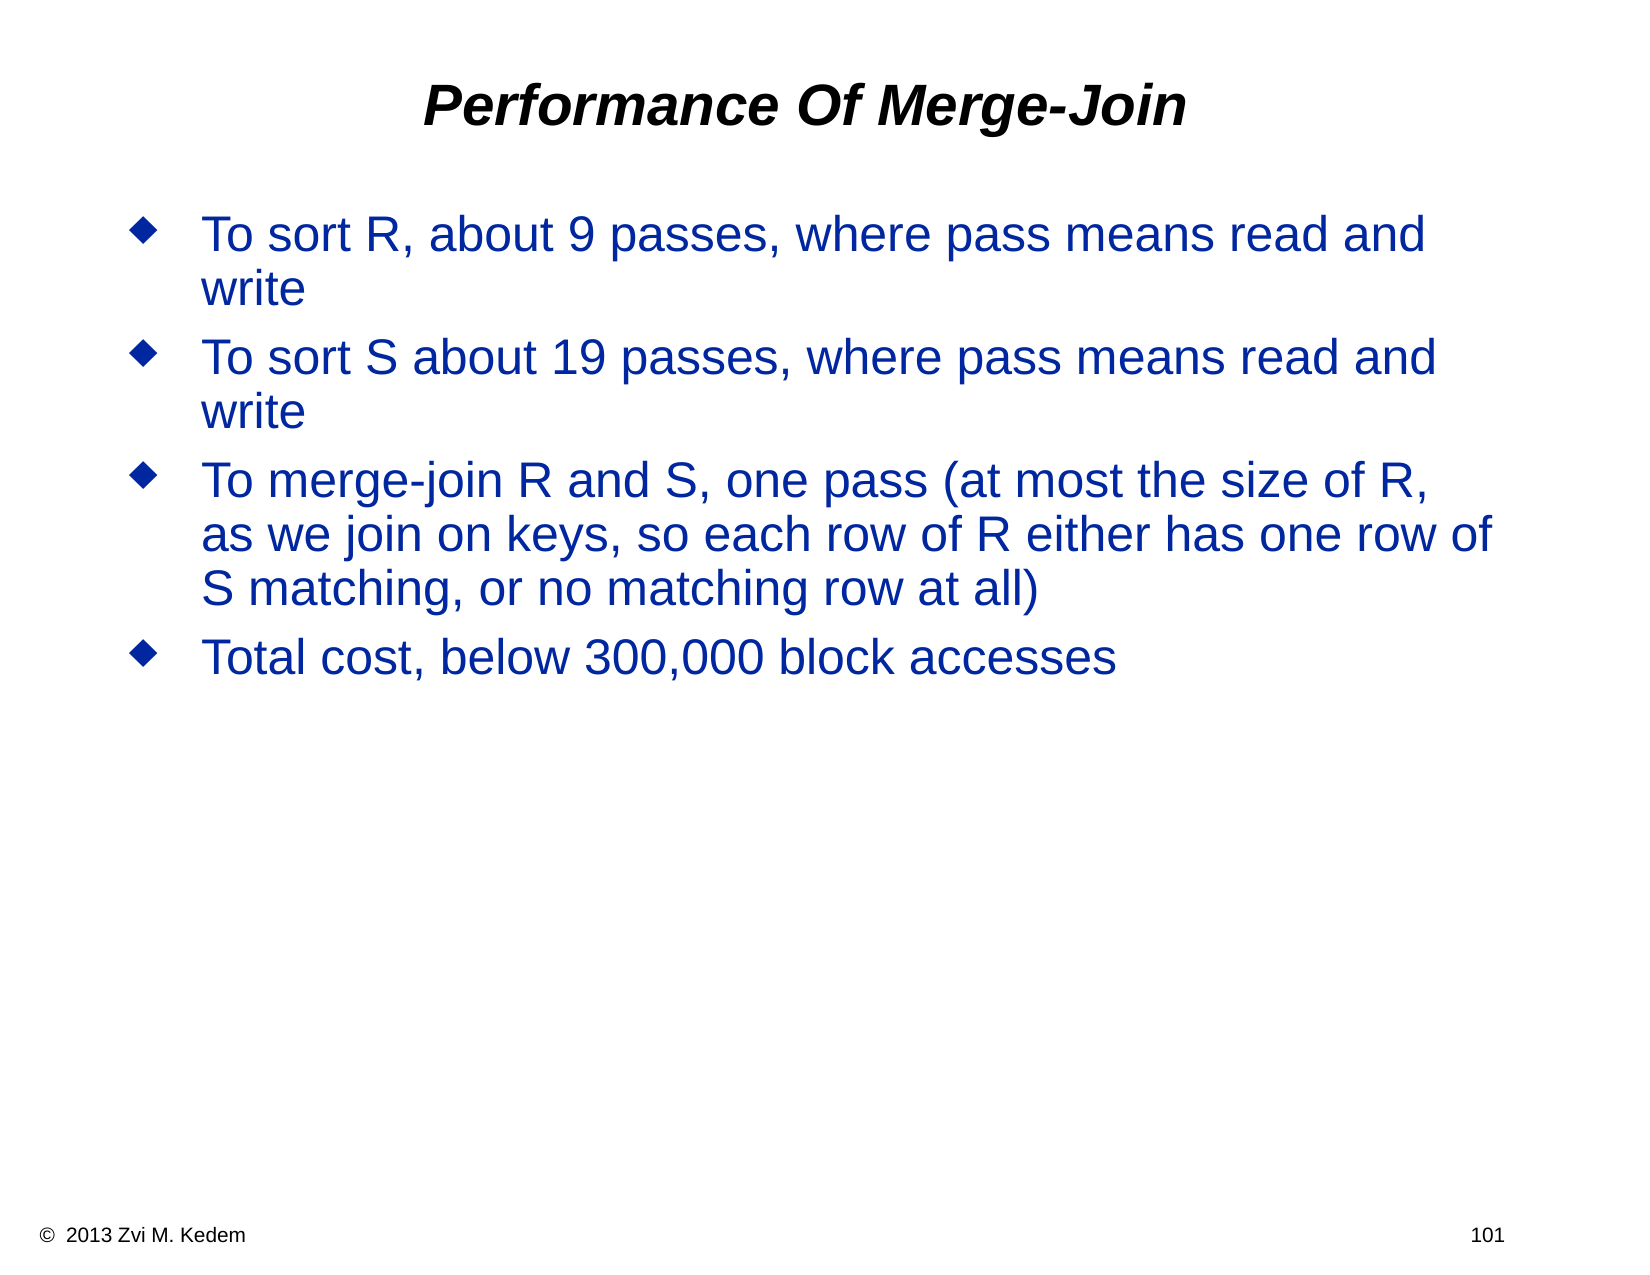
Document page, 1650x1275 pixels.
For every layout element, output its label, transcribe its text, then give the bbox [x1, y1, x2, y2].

title Performance Of Merge-Join [111, 36, 1501, 176]
list To sort R, about 9 passes, where pass means read and write To sort S about 19 passes, where pass means read and write To merge-join R and S, one pass (at most the size of R, as we join on keys, so each row of R either has one row of S matching, or no matching row at all) Total cost, below 300,000 block accesses [111, 199, 1513, 1201]
